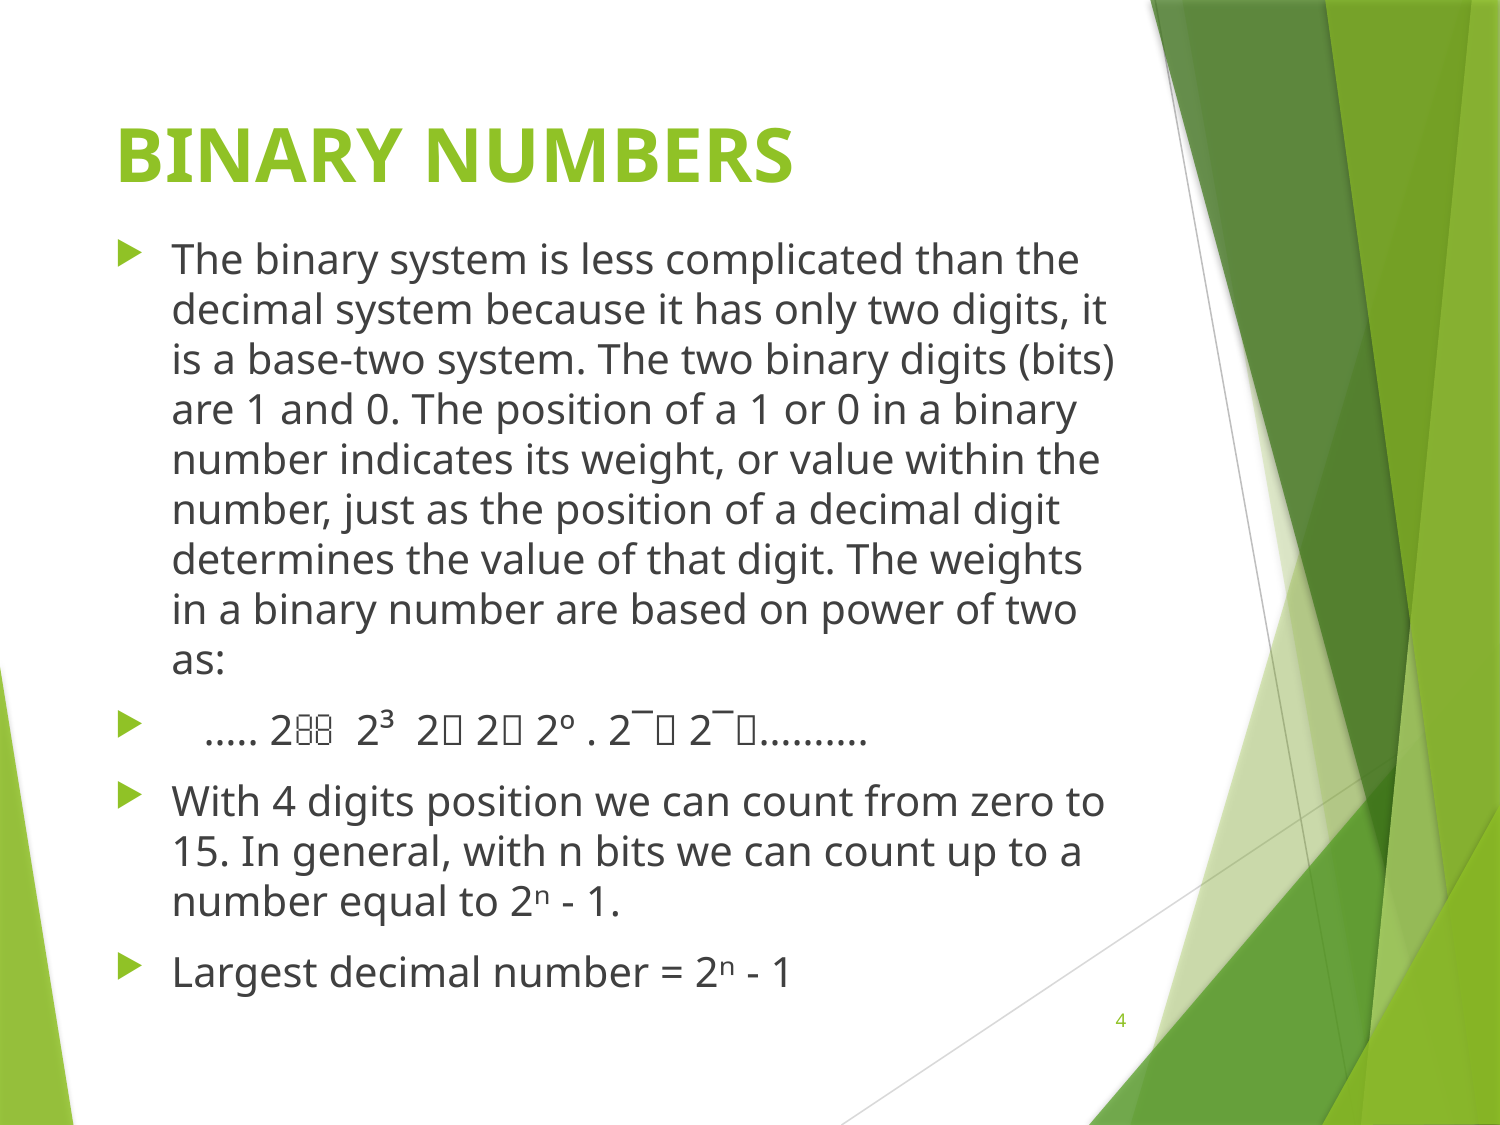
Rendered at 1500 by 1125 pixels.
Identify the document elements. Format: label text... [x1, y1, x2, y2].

slide_number 4 [1057, 991, 1142, 1051]
list The binary system is less complicated than the decimal system because it has only two digits, it is a base-two system. The two binary digits (bits) are 1 and 0. The position of a 1 or 0 in a binary number indicates its weight, or value within the number, just as the position of a decimal digit determines the value of that digit. The weights in a binary number are based on power of two as: ….. 2 2³ 2 2 2º . 2¯ 2¯………. With 4 digits position we can count from zero to 15. In general, with n bits we can count up to a number equal to 2ⁿ - 1. Largest decimal number = 2ⁿ - 1 [99, 224, 1142, 992]
title BINARY NUMBERS [99, 99, 1142, 224]
